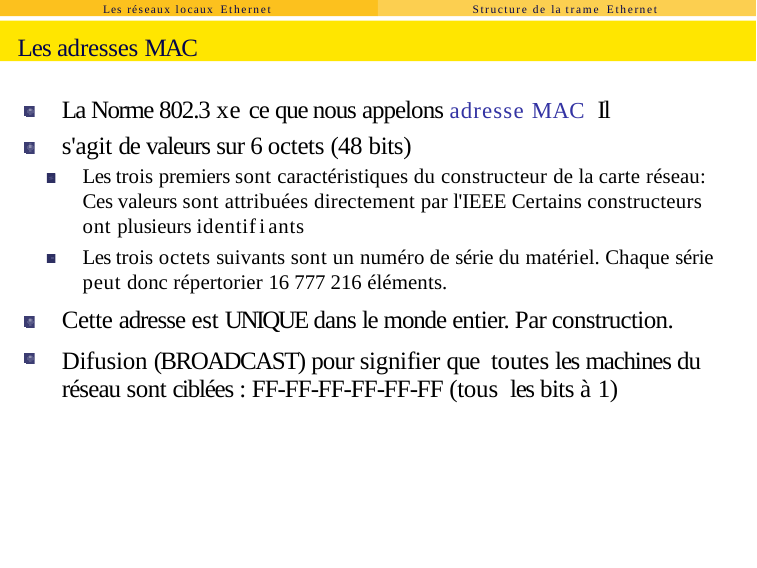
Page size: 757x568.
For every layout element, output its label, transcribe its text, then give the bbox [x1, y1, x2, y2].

text_box [24, 142, 35, 154]
text_box [24, 353, 35, 364]
text_box Les réseaux locaux Ethernet [0, 0, 377, 17]
text_box [46, 254, 56, 264]
text_box [46, 173, 56, 183]
text_box Structure de la trame Ethernet [377, 0, 756, 17]
text_box [24, 316, 35, 328]
text_box La Norme 802.3 xe ce que nous appelons adresse MAC Il s'agit de valeurs sur 6 octets (48 bits) Les trois premiers sont caractéristiques du constructeur de la carte réseau: Ces valeurs sont attribuées directement par l'IEEE Certains constructeurs ont plusieurs identifiants Les trois octets suivants sont un numéro de série du matériel. Chaque série peut donc répertorier 16 777 216 éléments. Cette adresse est UNIQUE dans le monde entier. Par construction. Difusion (BROADCAST) pour signifier que toutes les machines du réseau sont ciblées : FF-FF-FF-FF-FF-FF (tous les bits à 1) [59, 85, 739, 403]
text_box Les adresses MAC [0, 20, 756, 62]
text_box [24, 106, 35, 117]
